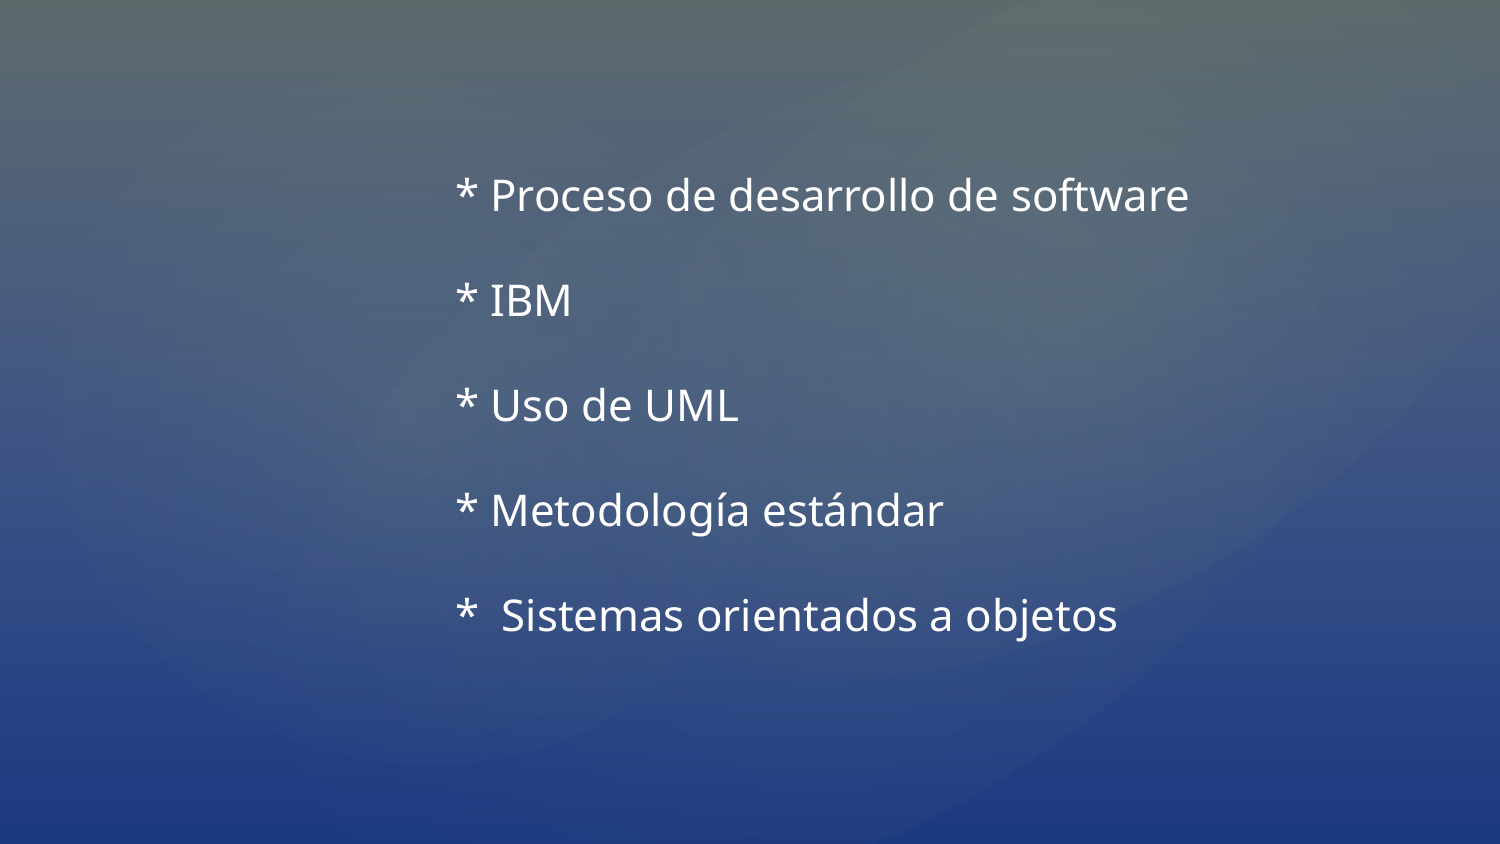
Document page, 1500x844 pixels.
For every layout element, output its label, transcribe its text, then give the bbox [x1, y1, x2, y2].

title * Proceso de desarrollo de software * IBM * Uso de UML * Metodología estándar * Sistemas orientados a objetos [439, 67, 1313, 794]
